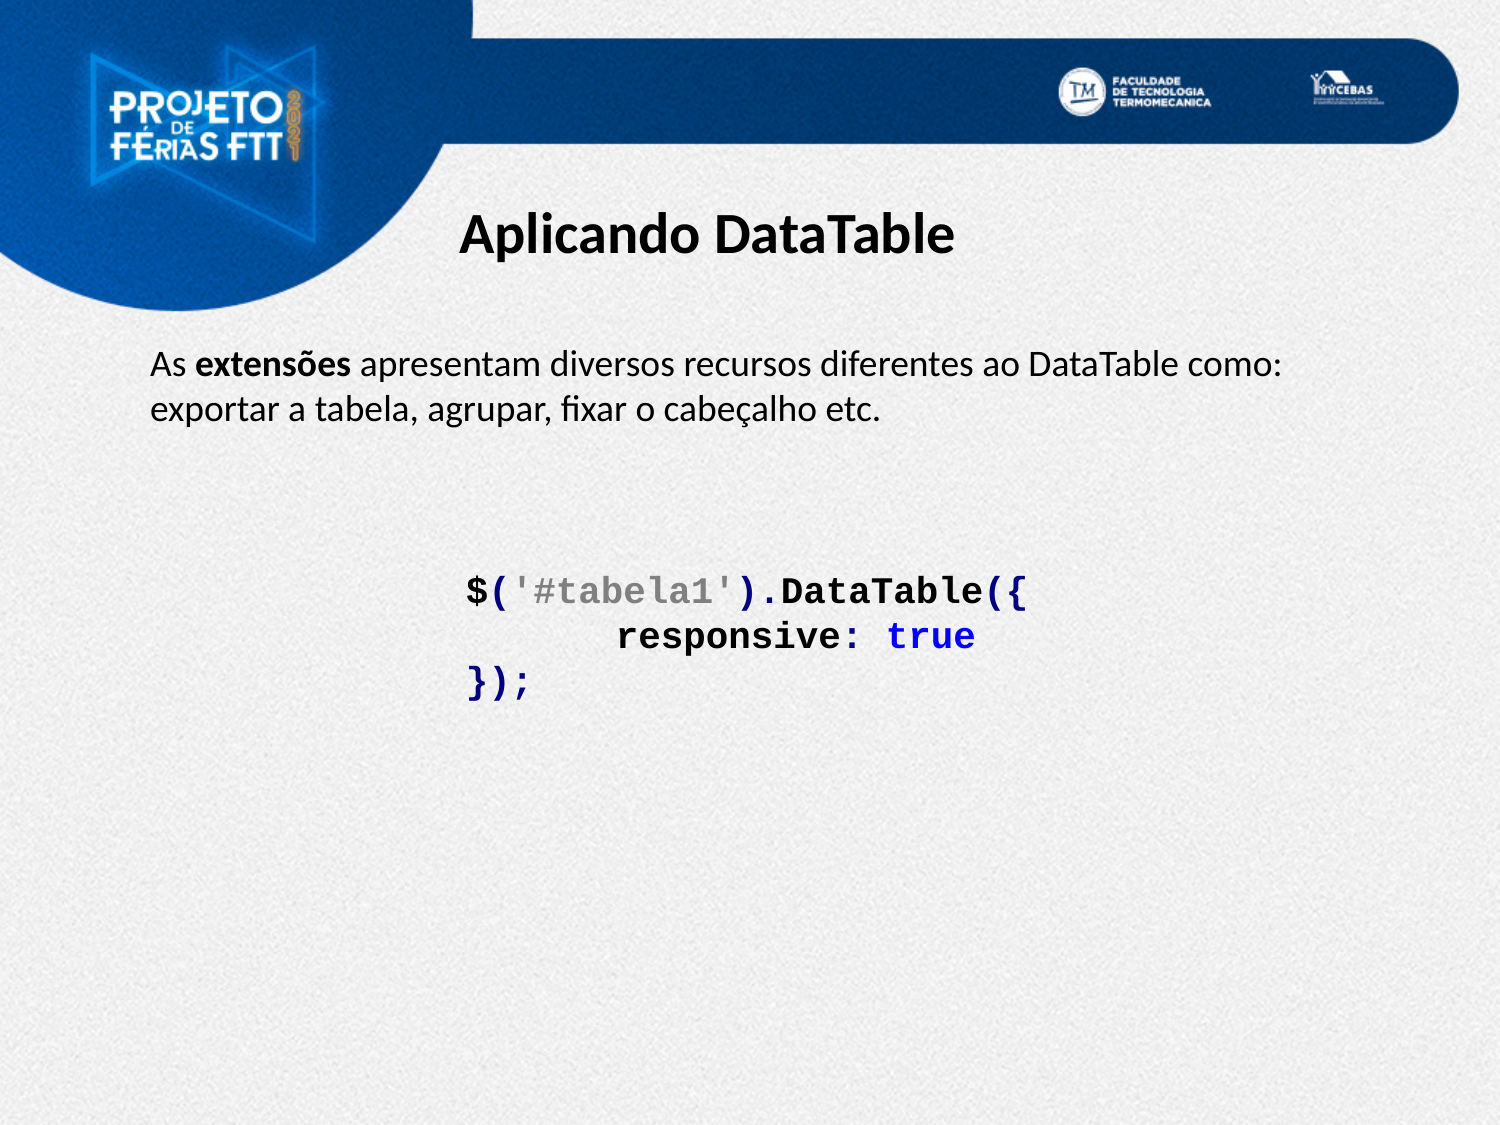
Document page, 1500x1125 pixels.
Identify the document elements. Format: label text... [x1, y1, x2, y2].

text_box Aplicando DataTable [444, 187, 971, 273]
text_box $('#tabela1').DataTable({ responsive: true }); [451, 558, 1049, 709]
text_box As extensões apresentam diversos recursos diferentes ao DataTable como: exportar a tabela, agrupar, fixar o cabeçalho etc. [135, 331, 1419, 706]
picture [0, 0, 1500, 1125]
